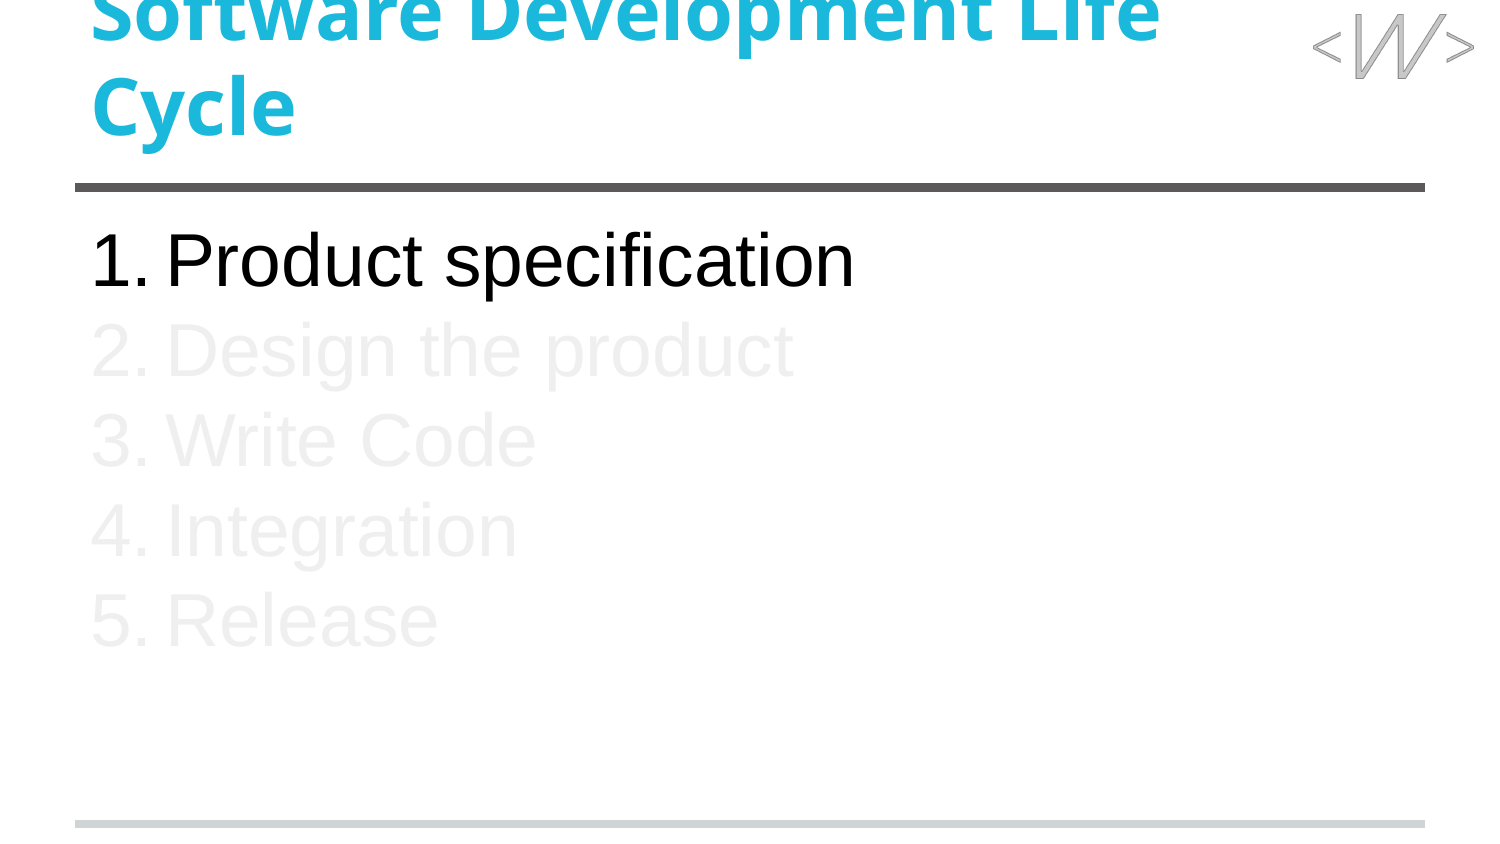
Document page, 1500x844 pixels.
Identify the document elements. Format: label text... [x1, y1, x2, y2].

picture [1313, 14, 1474, 79]
list Product specification Design the product Write Code Integration Release [75, 196, 1425, 808]
title Software Development Life Cycle [75, 33, 1314, 167]
